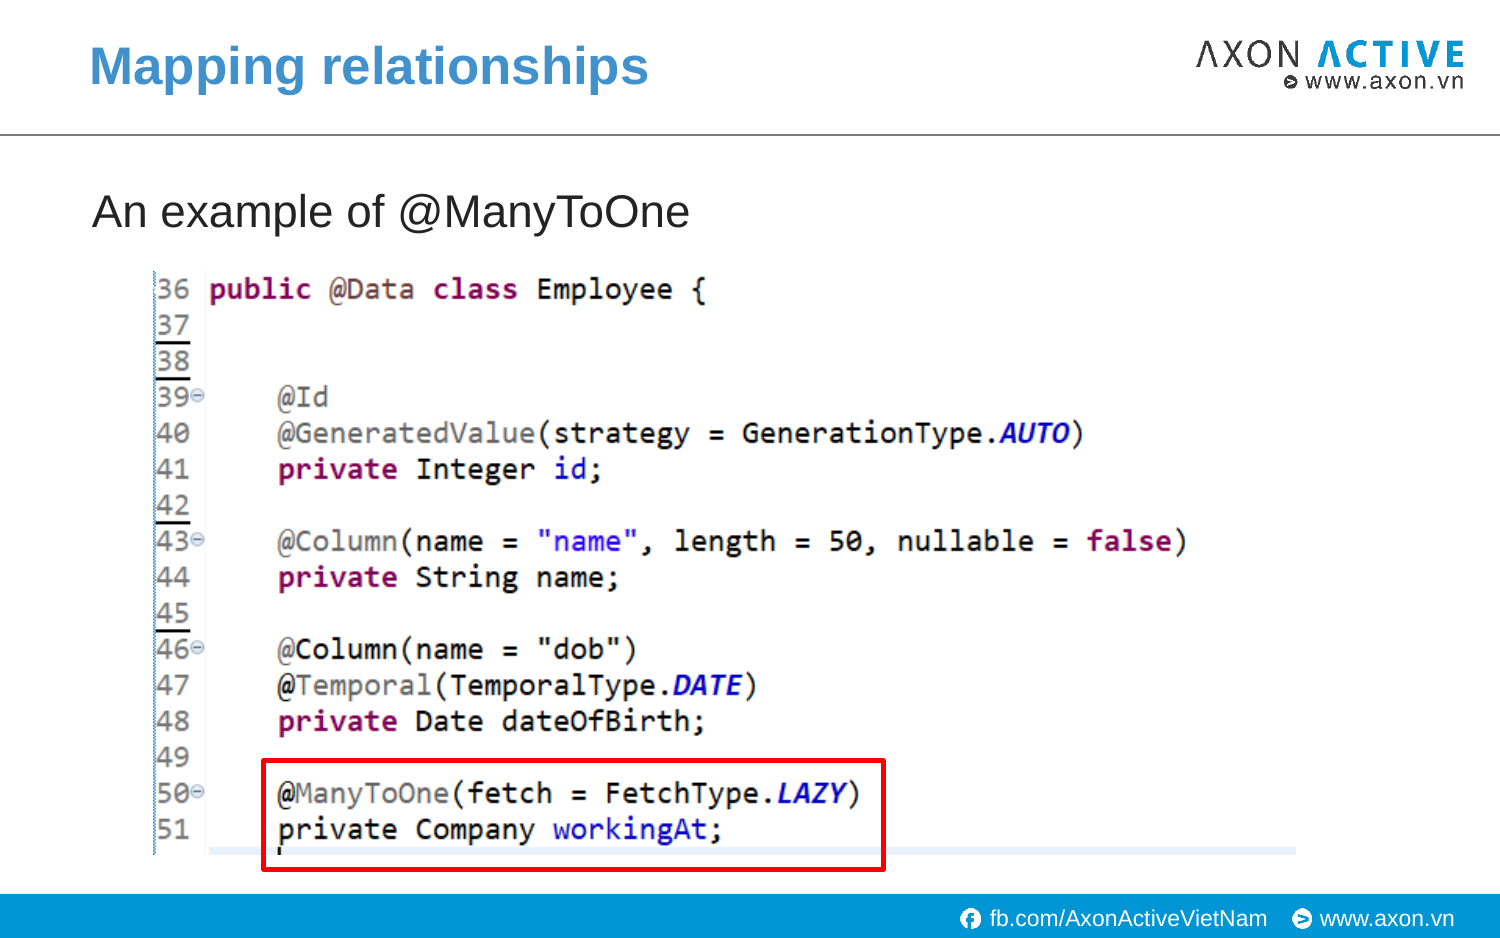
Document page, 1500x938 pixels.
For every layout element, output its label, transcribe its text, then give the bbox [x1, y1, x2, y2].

text_box [261, 862, 886, 872]
list An example of @ManyToOne [76, 161, 1424, 257]
picture [1423, 40, 1432, 56]
picture [1196, 40, 1463, 89]
picture [152, 271, 1296, 855]
picture [1293, 909, 1311, 928]
title Mapping relationships [75, 24, 1163, 103]
picture [961, 909, 980, 928]
